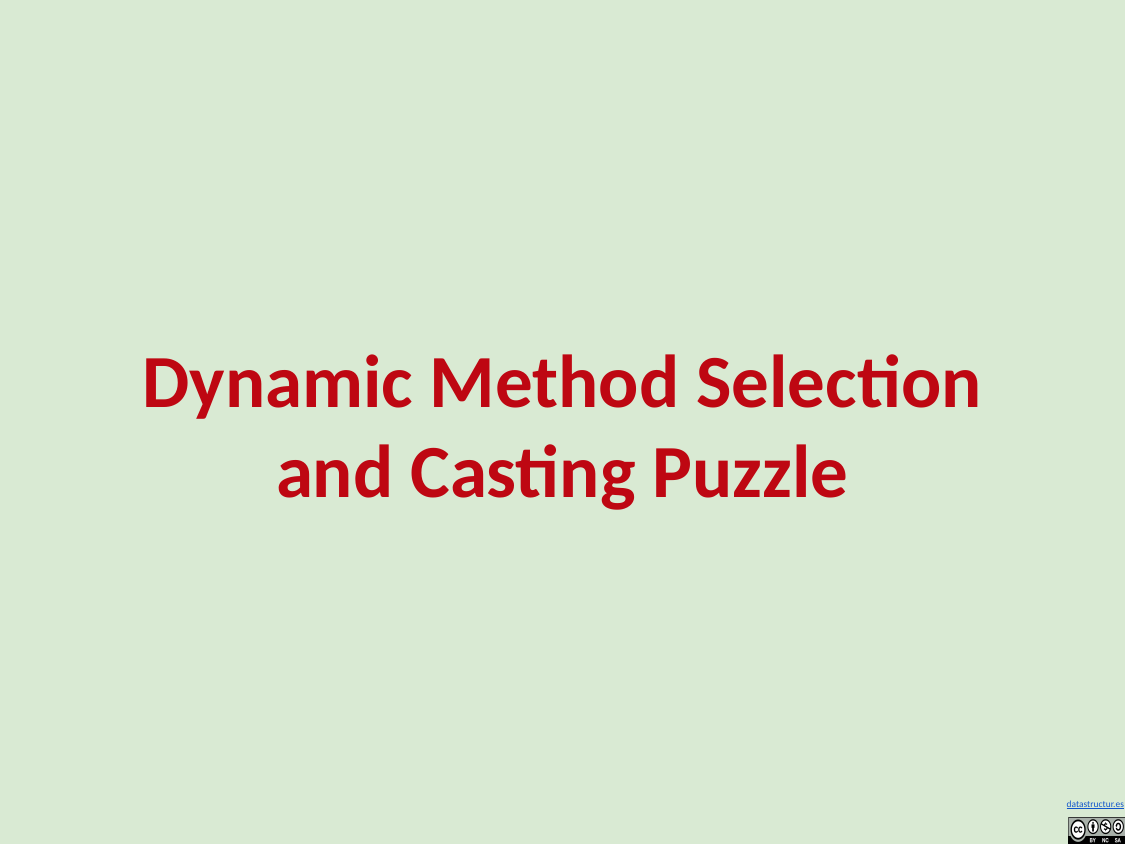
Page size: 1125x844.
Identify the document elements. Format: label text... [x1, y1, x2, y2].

title Dynamic Method Selection and Casting Puzzle [114, 319, 1011, 524]
picture [1068, 817, 1125, 844]
